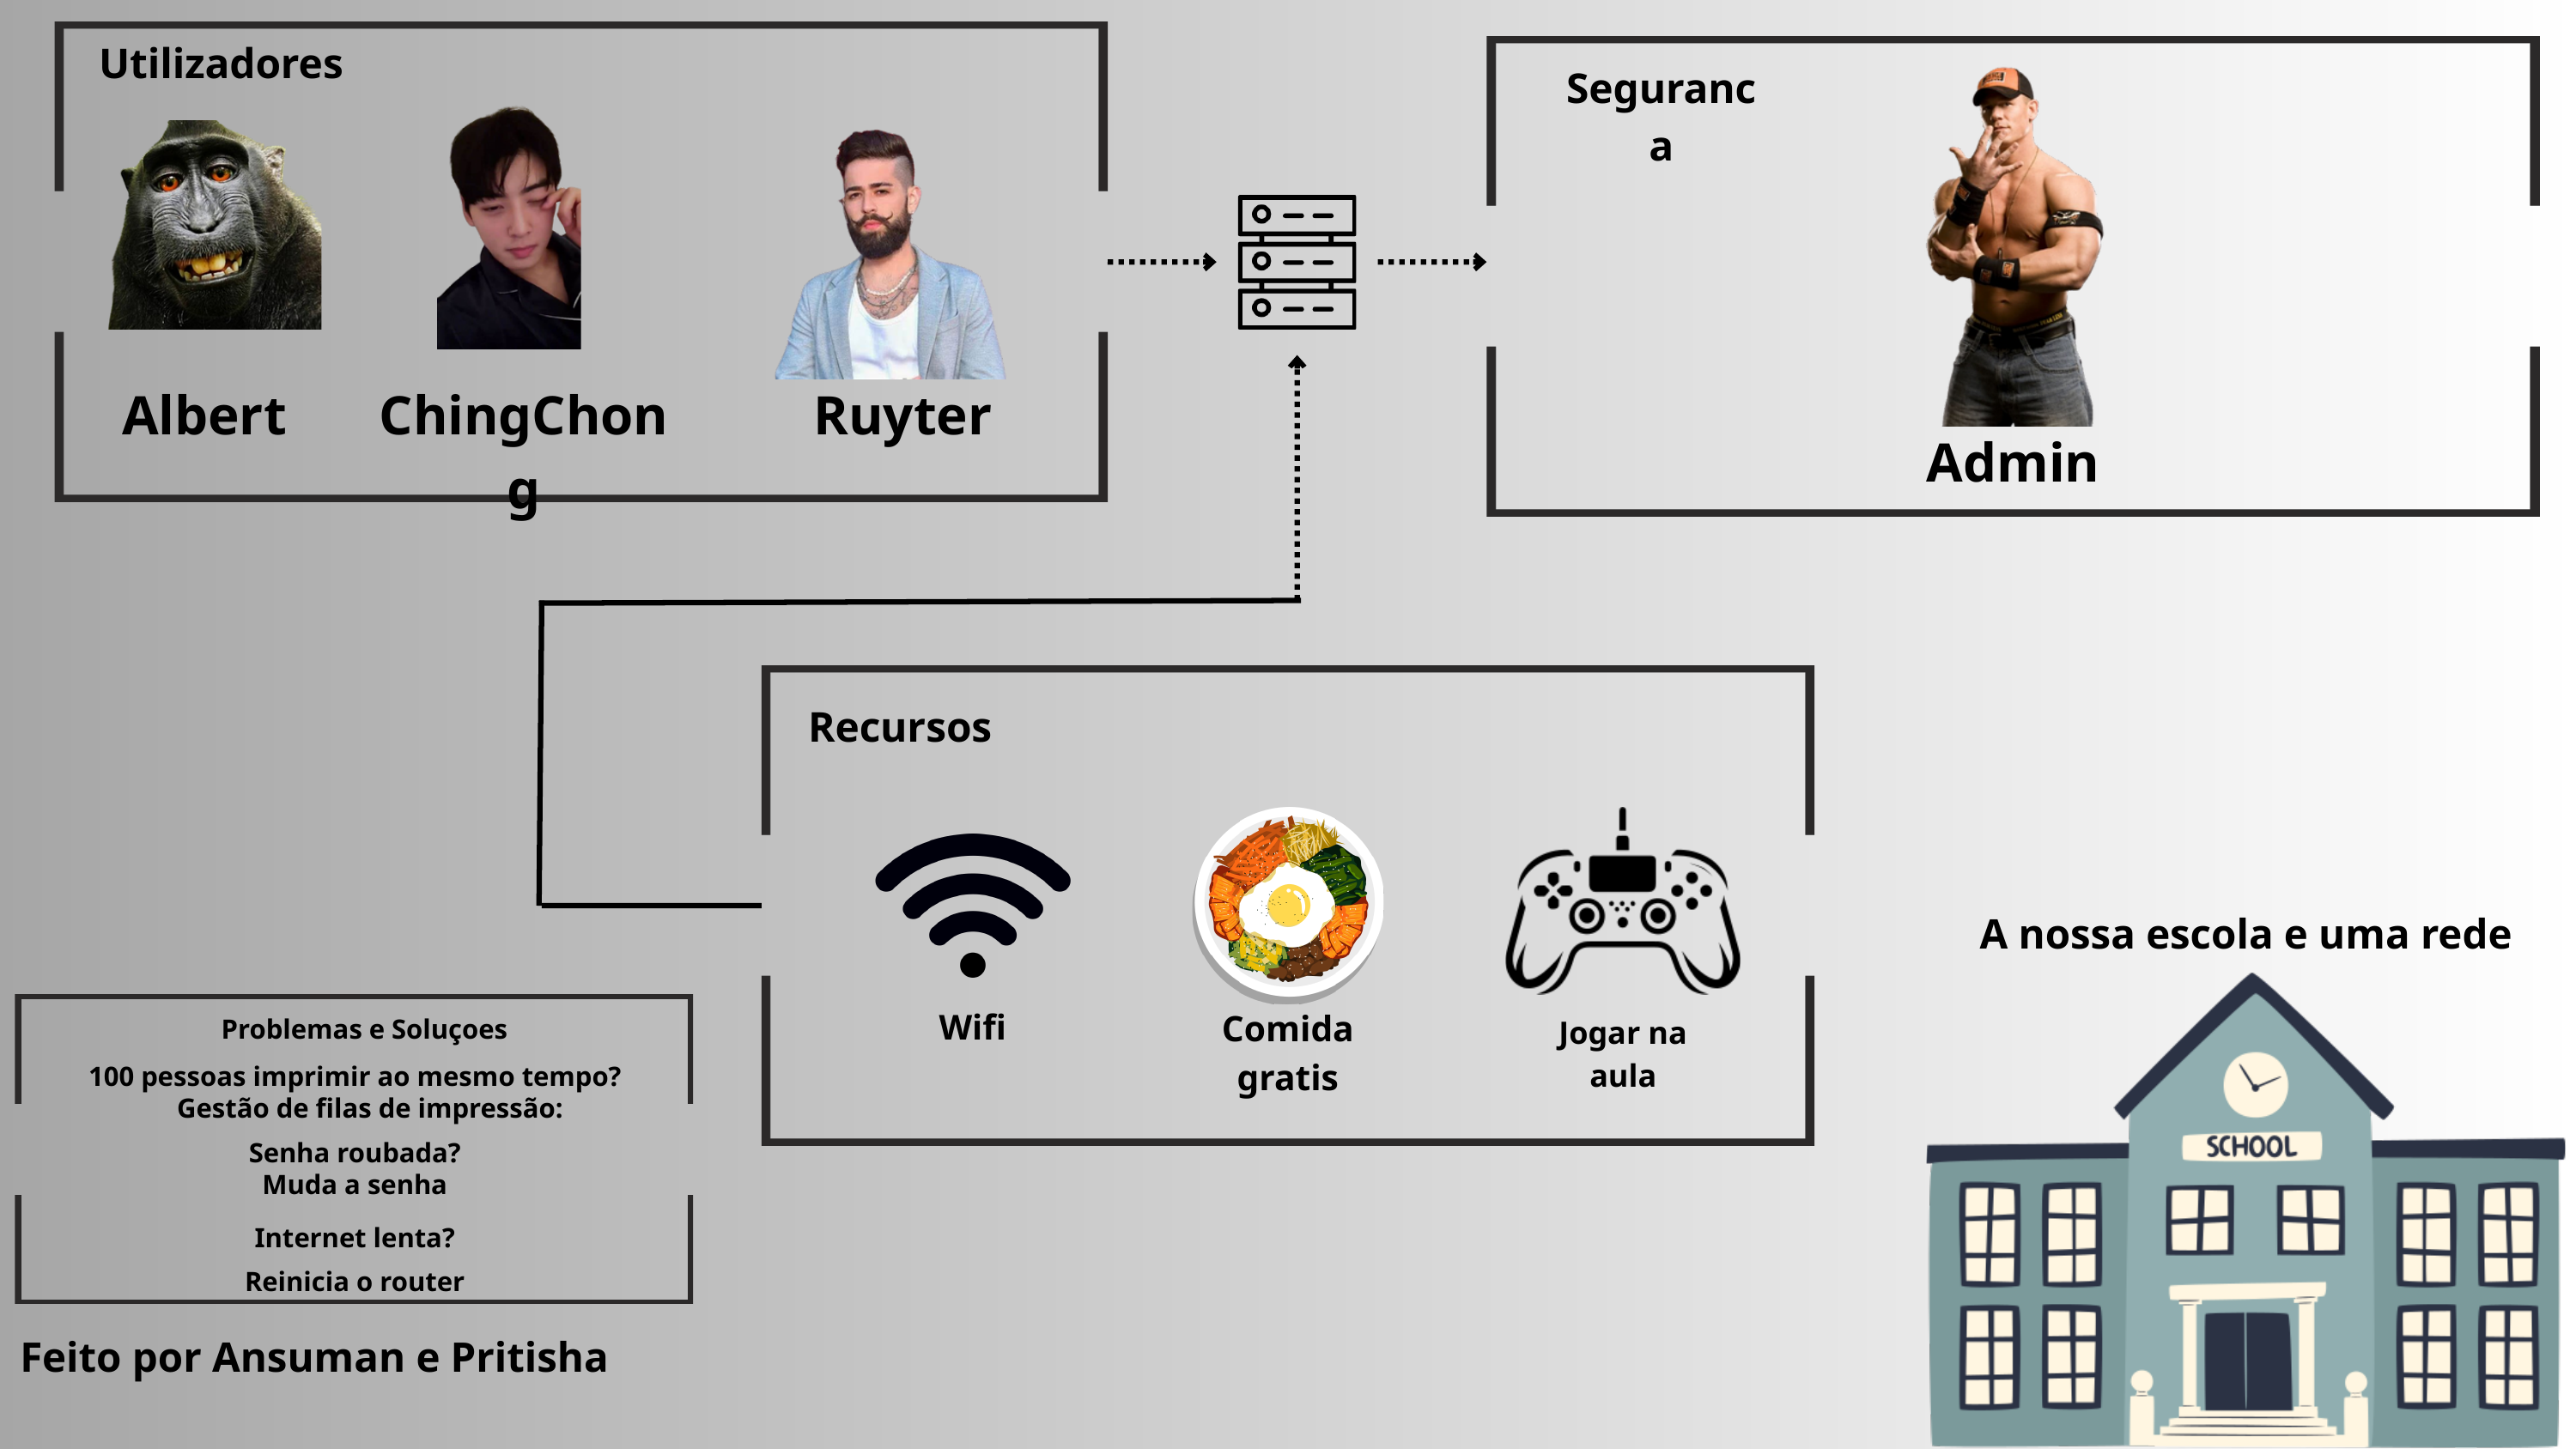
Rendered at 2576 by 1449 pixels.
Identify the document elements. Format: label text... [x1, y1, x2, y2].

text_box [1926, 969, 2567, 1449]
text_box ChingChong [366, 371, 683, 520]
text_box 100 pessoas imprimir ao mesmo tempo? [69, 1054, 641, 1092]
text_box Comida gratis [1166, 999, 1409, 1098]
text_box [874, 834, 1072, 978]
text_box [1863, 52, 2163, 427]
text_box Reinicia o router [89, 1259, 620, 1297]
text_box Utilizadores [98, 29, 355, 88]
text_box [761, 665, 1815, 1146]
text_box Senha roubada? [89, 1130, 620, 1162]
text_box Wifi [934, 998, 1012, 1047]
text_box A nossa escola e uma rede [1979, 900, 2513, 958]
text_box [54, 21, 1109, 502]
text_box [15, 994, 694, 1304]
text_box Problemas e Soluçoes [100, 1007, 629, 1045]
text_box [747, 100, 1026, 379]
text_box [1486, 36, 2540, 517]
text_box [1505, 807, 1741, 995]
text_box [1237, 195, 1357, 330]
text_box Muda a senha [89, 1162, 620, 1200]
text_box Jogar na aula [1522, 1007, 1724, 1094]
text_box [1192, 807, 1384, 999]
text_box Admin [1926, 418, 2100, 493]
text_box [87, 120, 322, 330]
text_box Recursos [807, 693, 993, 751]
text_box Albert [121, 371, 287, 446]
text_box Ruyter [813, 371, 993, 446]
text_box Gestão de filas de impressão: [105, 1086, 635, 1124]
text_box [437, 100, 581, 349]
text_box Feito por Ansuman e Pritisha [15, 1323, 615, 1380]
text_box Internet lenta? [89, 1216, 620, 1253]
text_box Seguranca [1554, 54, 1768, 169]
